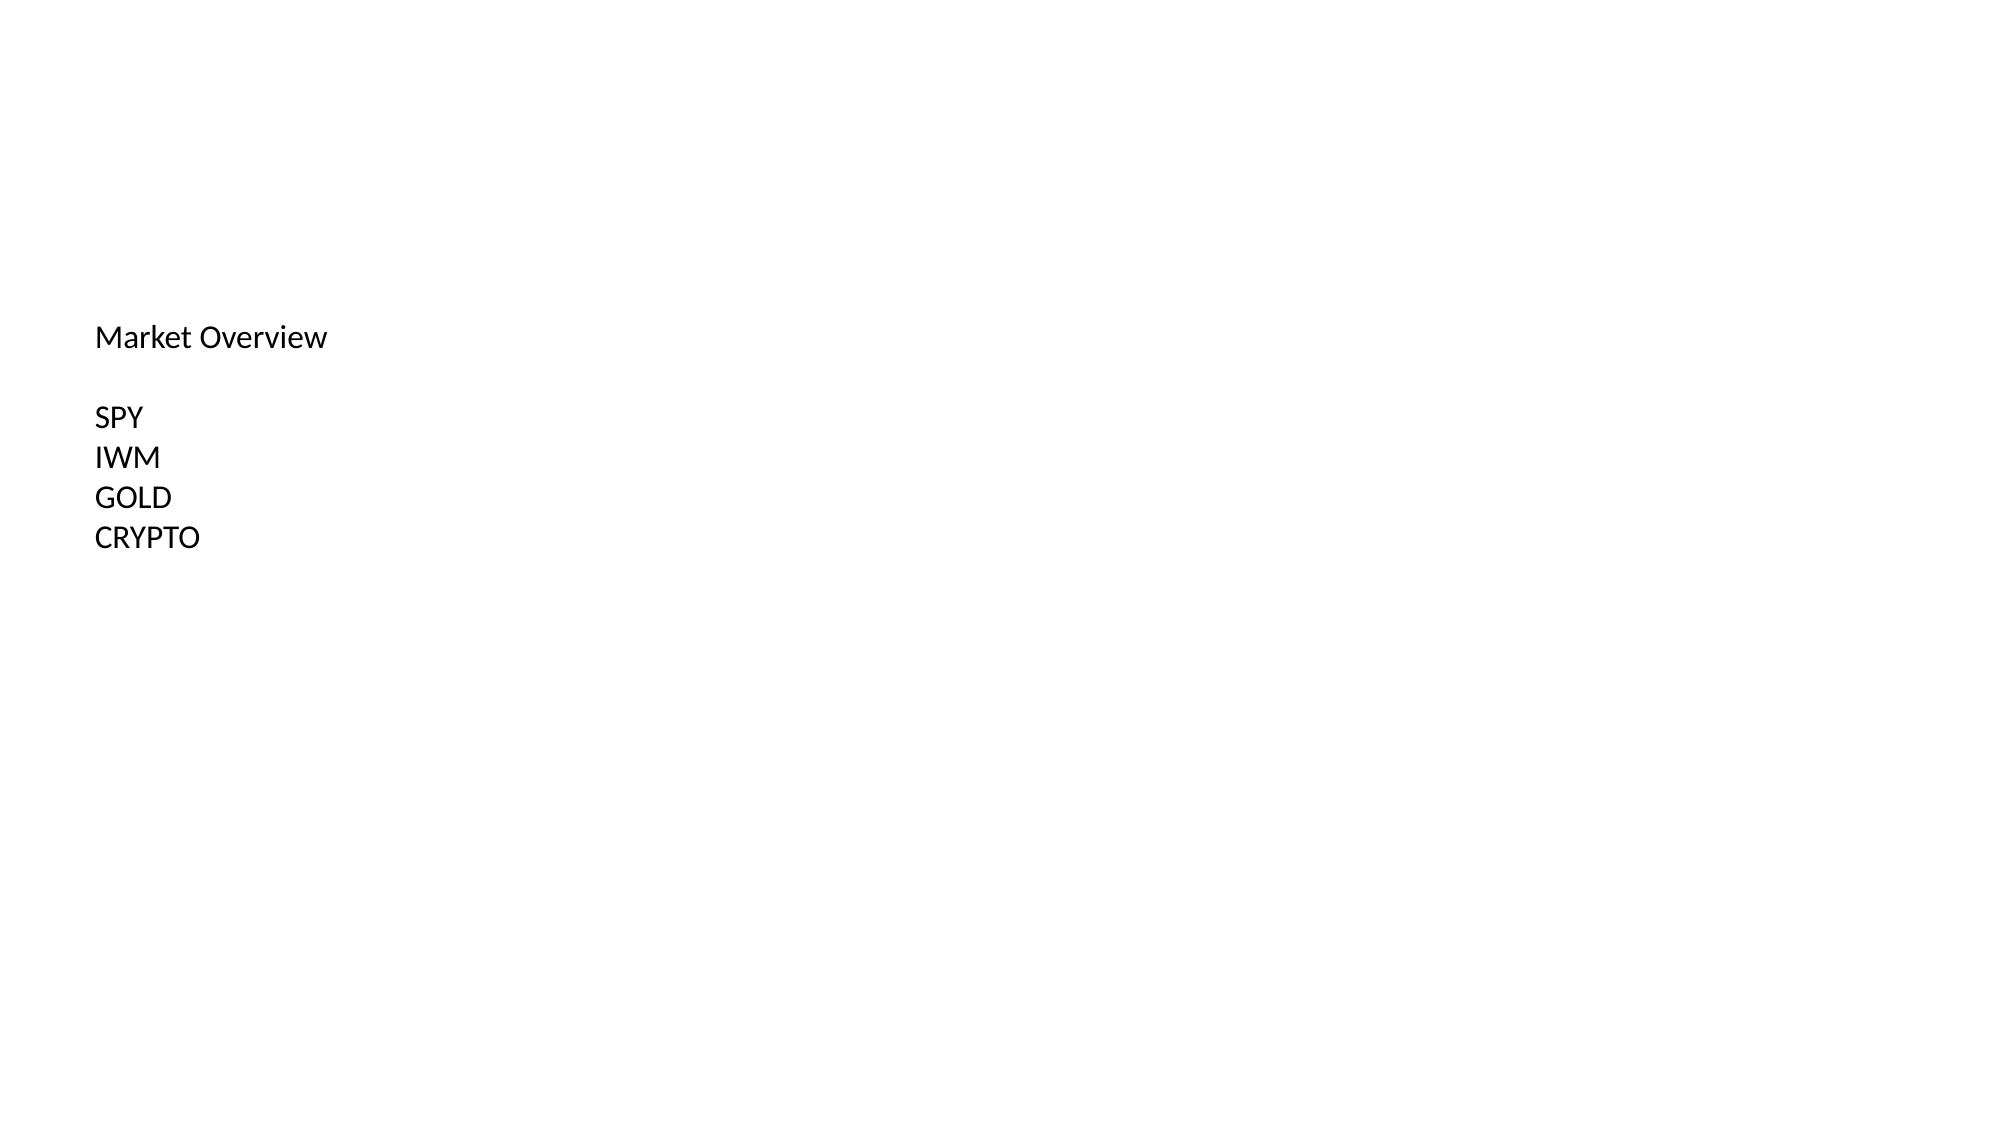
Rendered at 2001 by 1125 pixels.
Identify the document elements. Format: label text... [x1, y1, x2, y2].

text_box Market Overview SPY IWM GOLD CRYPTO [80, 307, 1976, 562]
